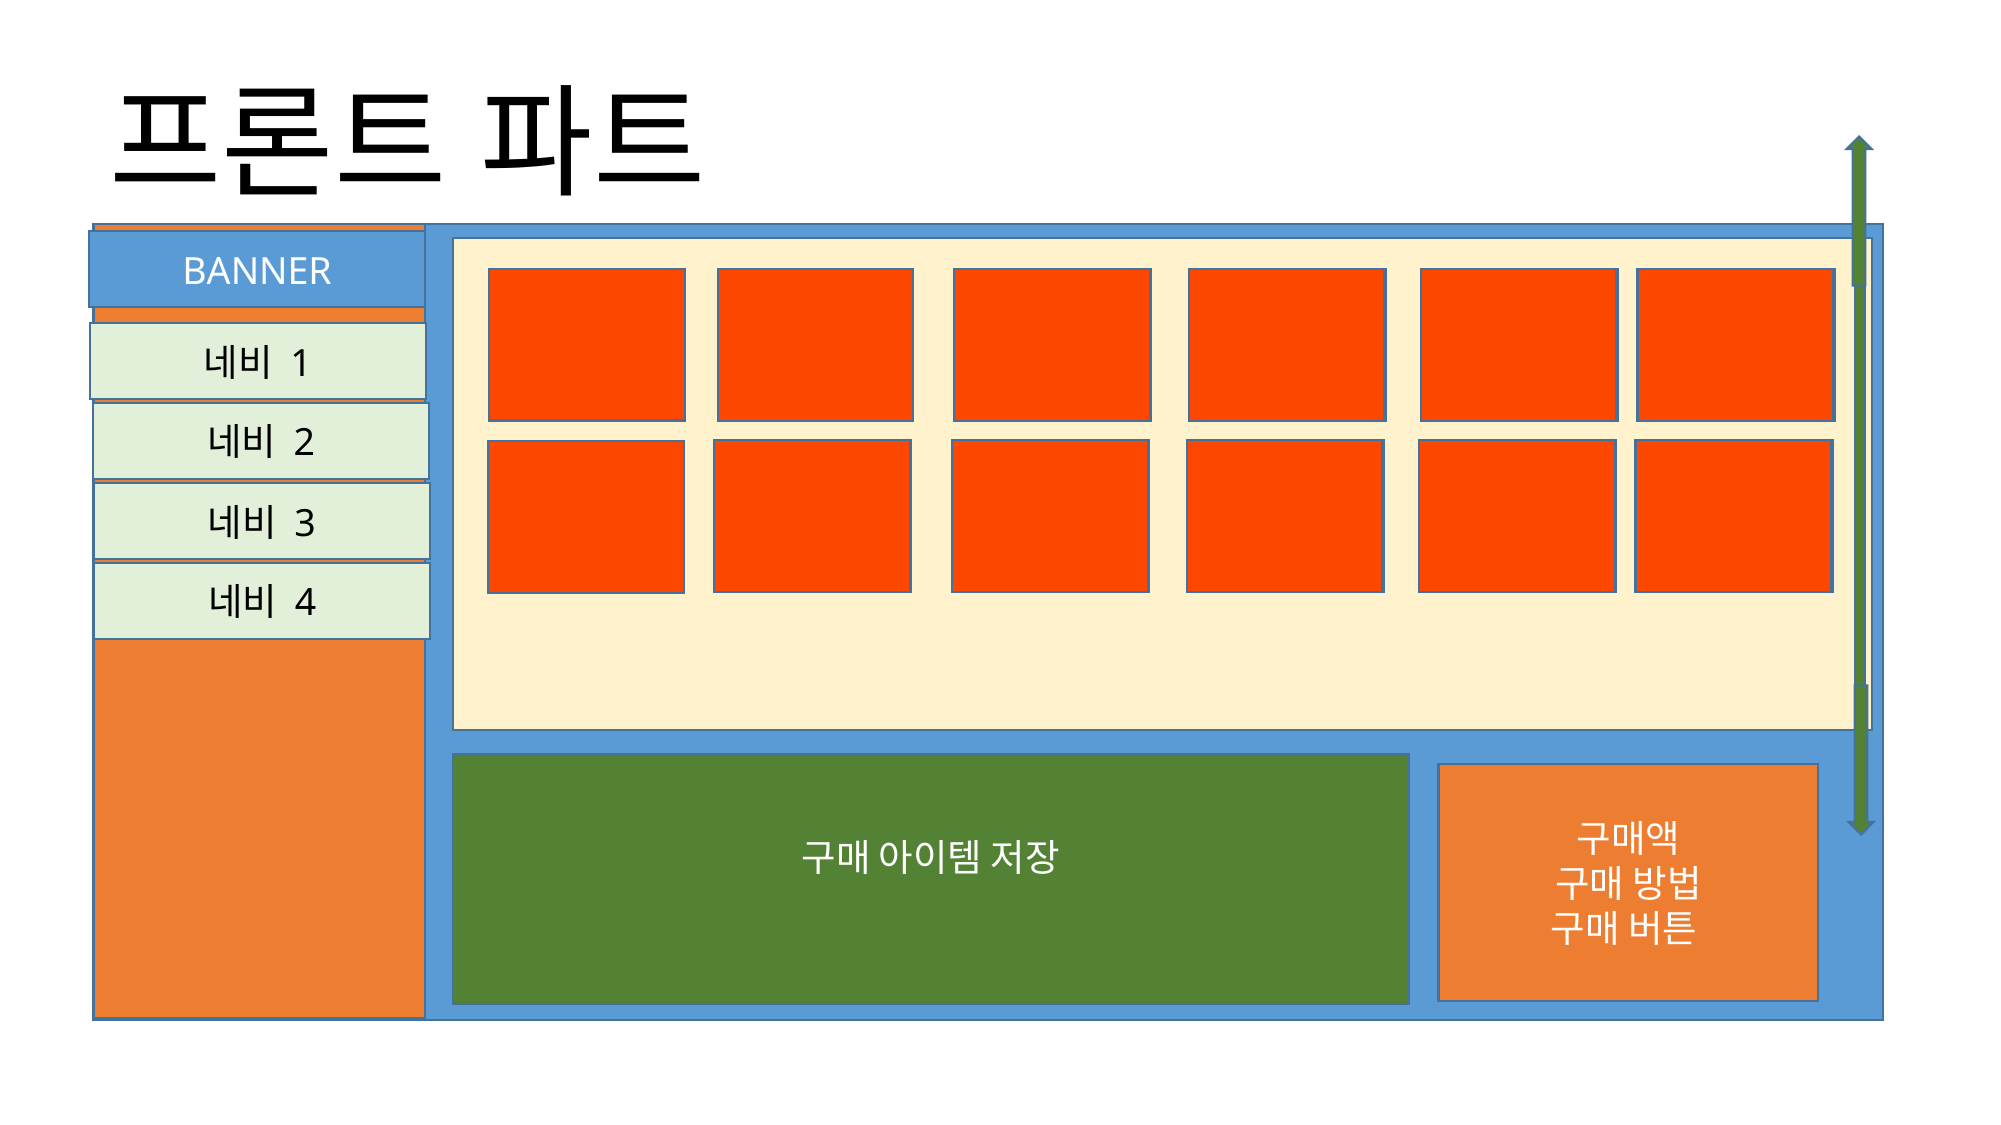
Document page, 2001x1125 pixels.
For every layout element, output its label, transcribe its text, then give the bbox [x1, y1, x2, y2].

text_box 네비 1 [89, 322, 427, 400]
text_box [953, 268, 1151, 422]
text_box [713, 439, 911, 593]
text_box [452, 237, 1854, 731]
text_box [1636, 268, 1834, 422]
text_box [93, 640, 426, 1019]
text_box [93, 223, 426, 230]
text_box [1845, 684, 1877, 836]
text_box 네비 2 [92, 402, 430, 480]
text_box [1188, 268, 1385, 422]
text_box [1854, 287, 1866, 684]
text_box [1420, 268, 1618, 422]
text_box [1843, 134, 1875, 287]
text_box [1866, 237, 1873, 731]
text_box [93, 308, 426, 322]
text_box [488, 268, 686, 422]
text_box [487, 440, 685, 594]
text_box 네비 4 [93, 562, 431, 640]
text_box 구매액 구매 방법 구매 버튼 [1437, 763, 1819, 1002]
text_box [717, 268, 914, 422]
text_box [1418, 439, 1616, 593]
text_box [1186, 439, 1384, 593]
text_box 네비 3 [93, 482, 431, 560]
text_box [951, 439, 1149, 593]
text_box [92, 223, 1884, 1021]
text_box BANNER [88, 230, 426, 308]
text_box 구매 아이템 저장 [452, 753, 1410, 1005]
text_box [1634, 439, 1832, 593]
title 프론트 파트 [94, 43, 1895, 232]
